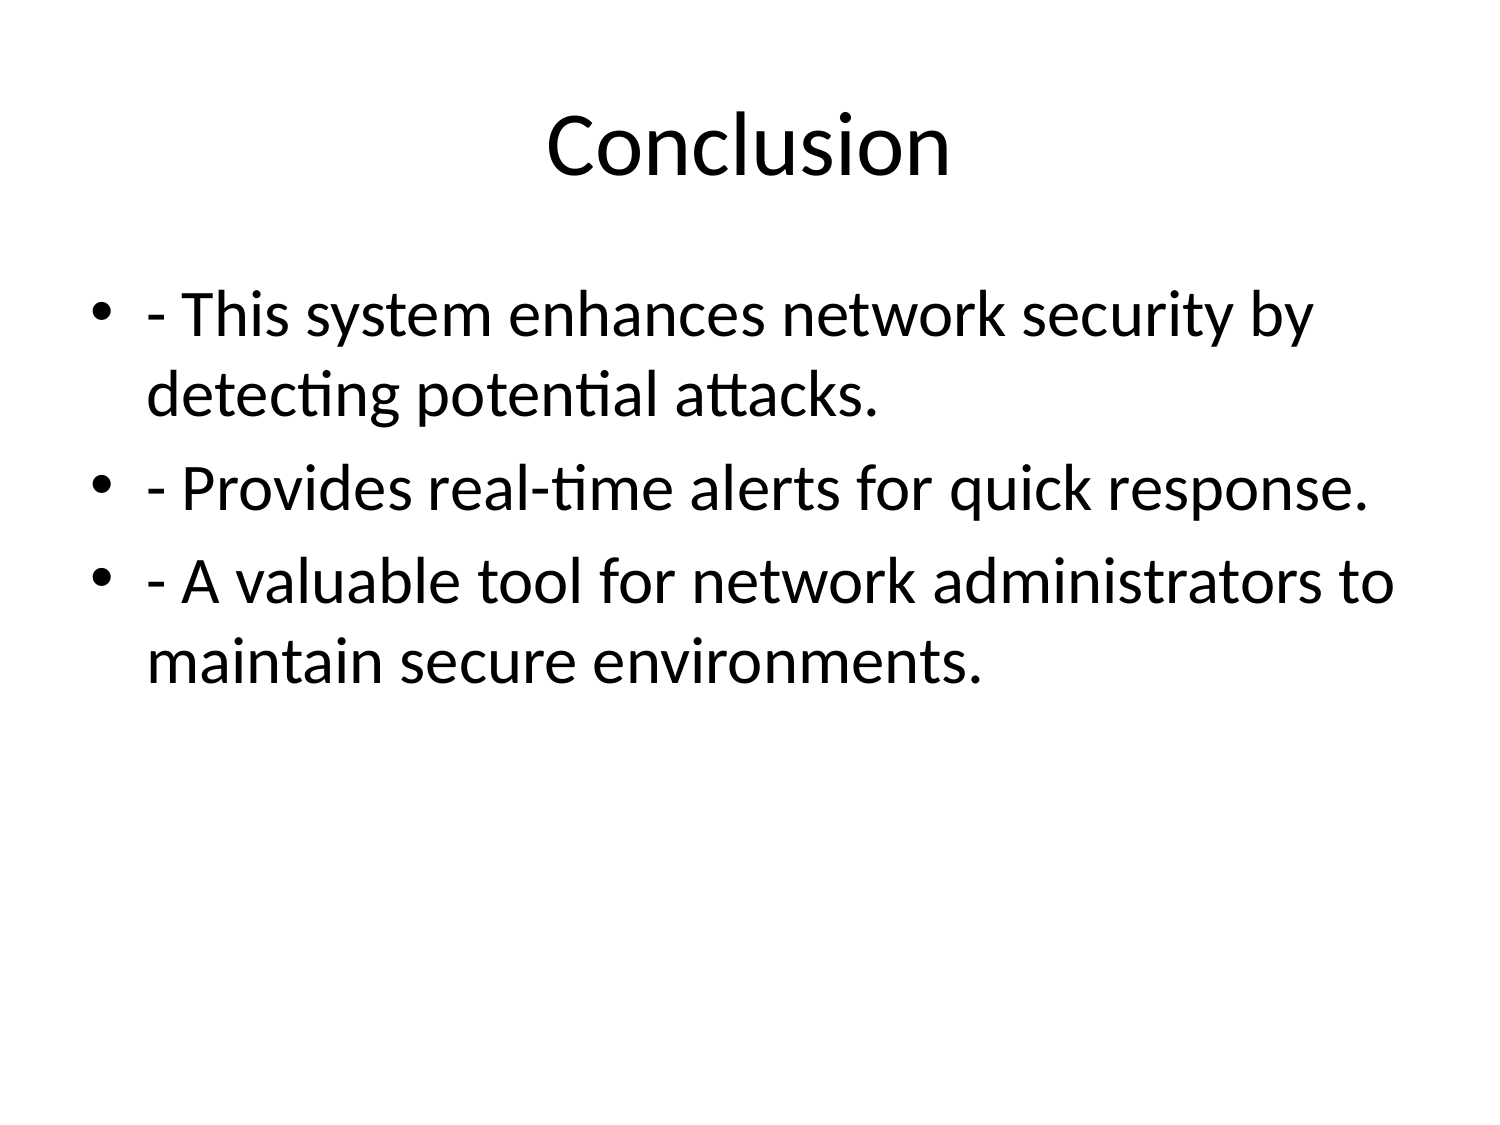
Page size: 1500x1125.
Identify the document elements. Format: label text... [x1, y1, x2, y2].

list - This system enhances network security by detecting potential attacks. - Provides real-time alerts for quick response. - A valuable tool for network administrators to maintain secure environments. [75, 262, 1425, 1005]
title Conclusion [75, 45, 1425, 233]
